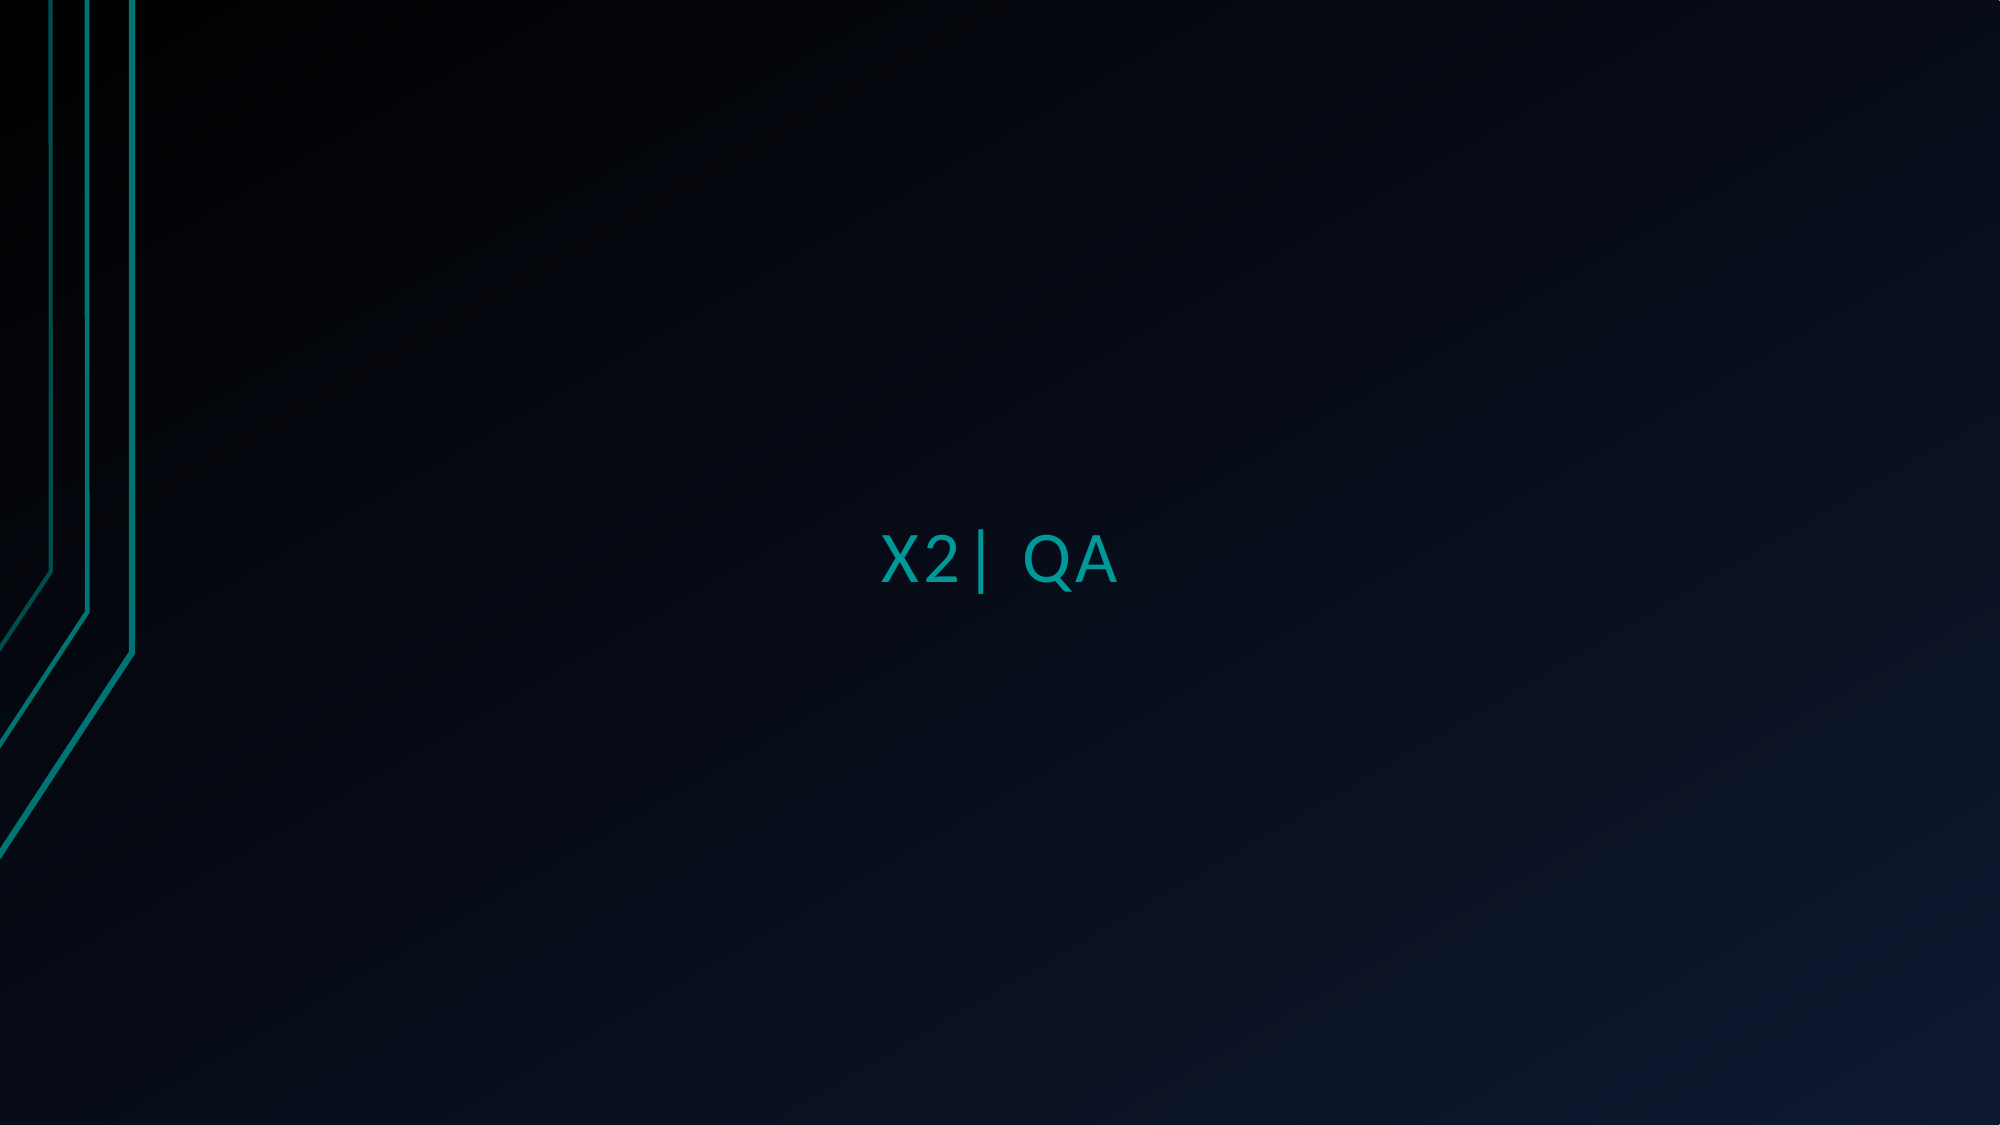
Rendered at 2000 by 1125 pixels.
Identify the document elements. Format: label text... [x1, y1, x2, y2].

title x2| QA [749, 516, 1250, 609]
